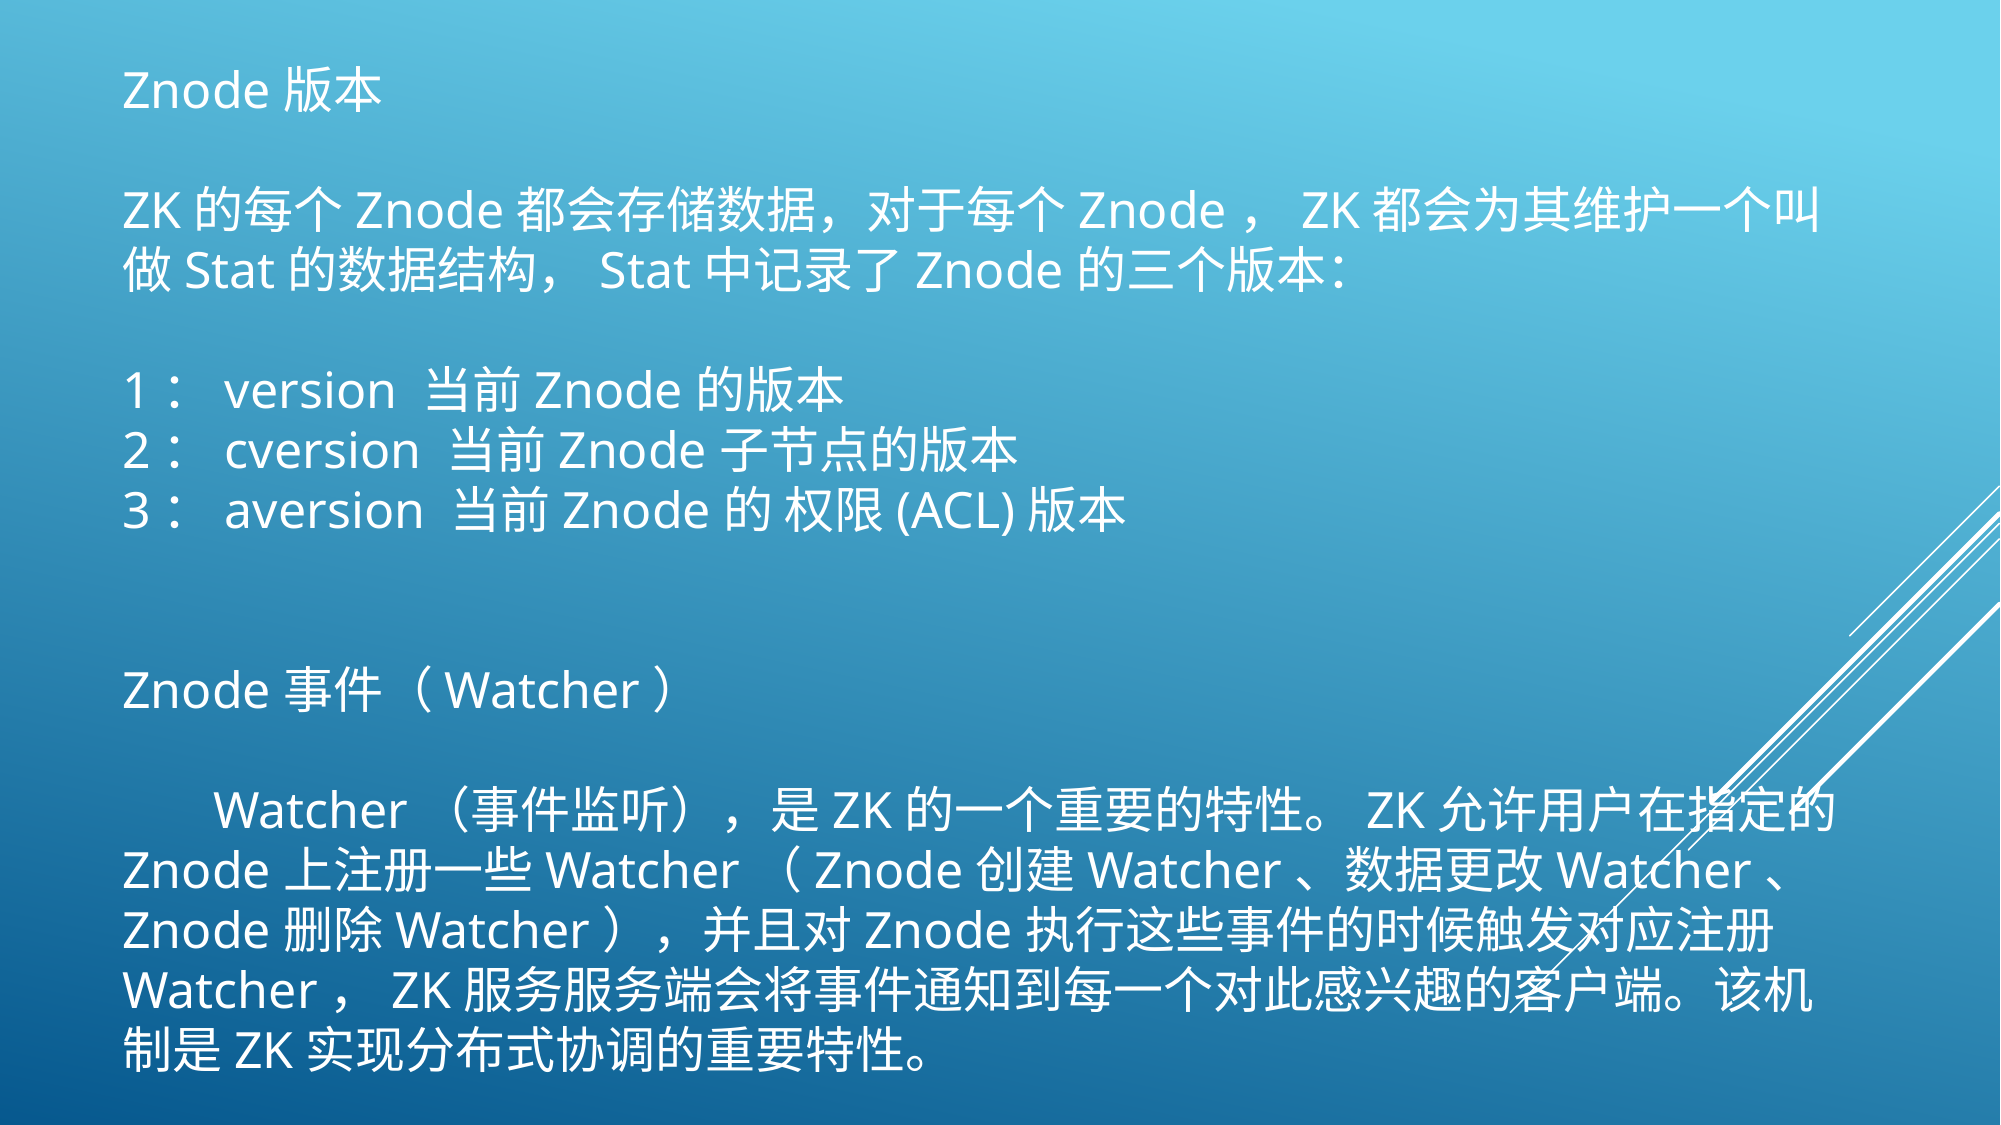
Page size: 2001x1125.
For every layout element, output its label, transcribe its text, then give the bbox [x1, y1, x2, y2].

text_box Znode版本 ZK的每个Znode都会存储数据，对于每个Znode，ZK都会为其维护一个叫做Stat的数据结构，Stat中记录了Znode的三个版本： 1：version 当前Znode的版本 2：cversion 当前Znode子节点的版本 3：aversion 当前Znode的 权限(ACL)版本 Znode事件（Watcher） Watcher（事件监听），是ZK的一个重要的特性。ZK允许用户在指定的Znode上注册一些Watcher（Znode创建Watcher、数据更改Watcher、Znode删除Watcher），并且对Znode执行这些事件的时候触发对应注册Watcher，ZK服务服务端会将事件通知到每一个对此感兴趣的客户端。该机制是ZK实现分布式协调的重要特性。 [107, 51, 1867, 1087]
